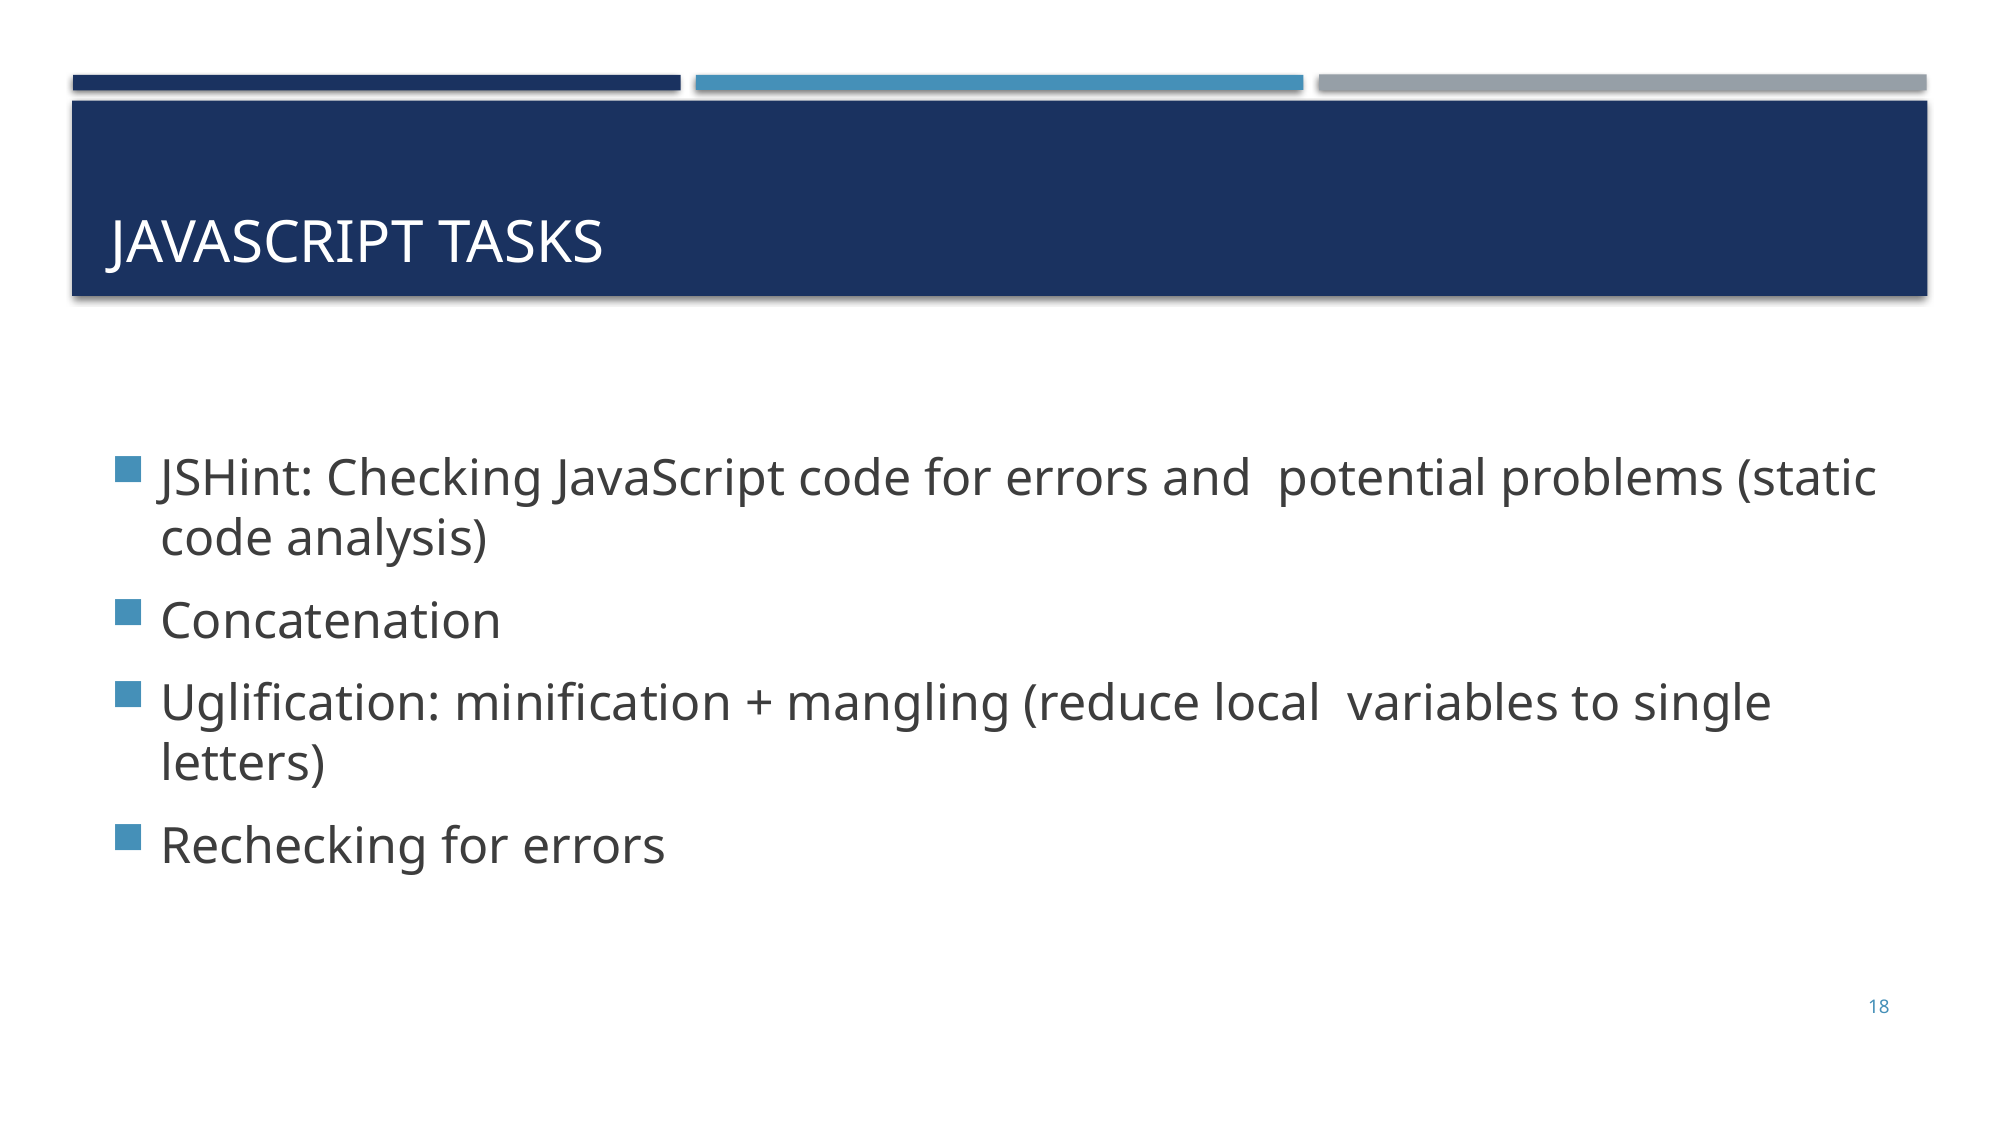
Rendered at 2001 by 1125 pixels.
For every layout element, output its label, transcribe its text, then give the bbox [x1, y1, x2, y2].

slide_number 18 [1732, 977, 1905, 1037]
list JSHint: Checking JavaScript code for errors and potential problems (static code analysis) Concatenation Uglification: minification + mangling (reduce local variables to single letters) Rechecking for errors [95, 357, 1905, 962]
title JavaScript Tasks [95, 115, 1905, 282]
